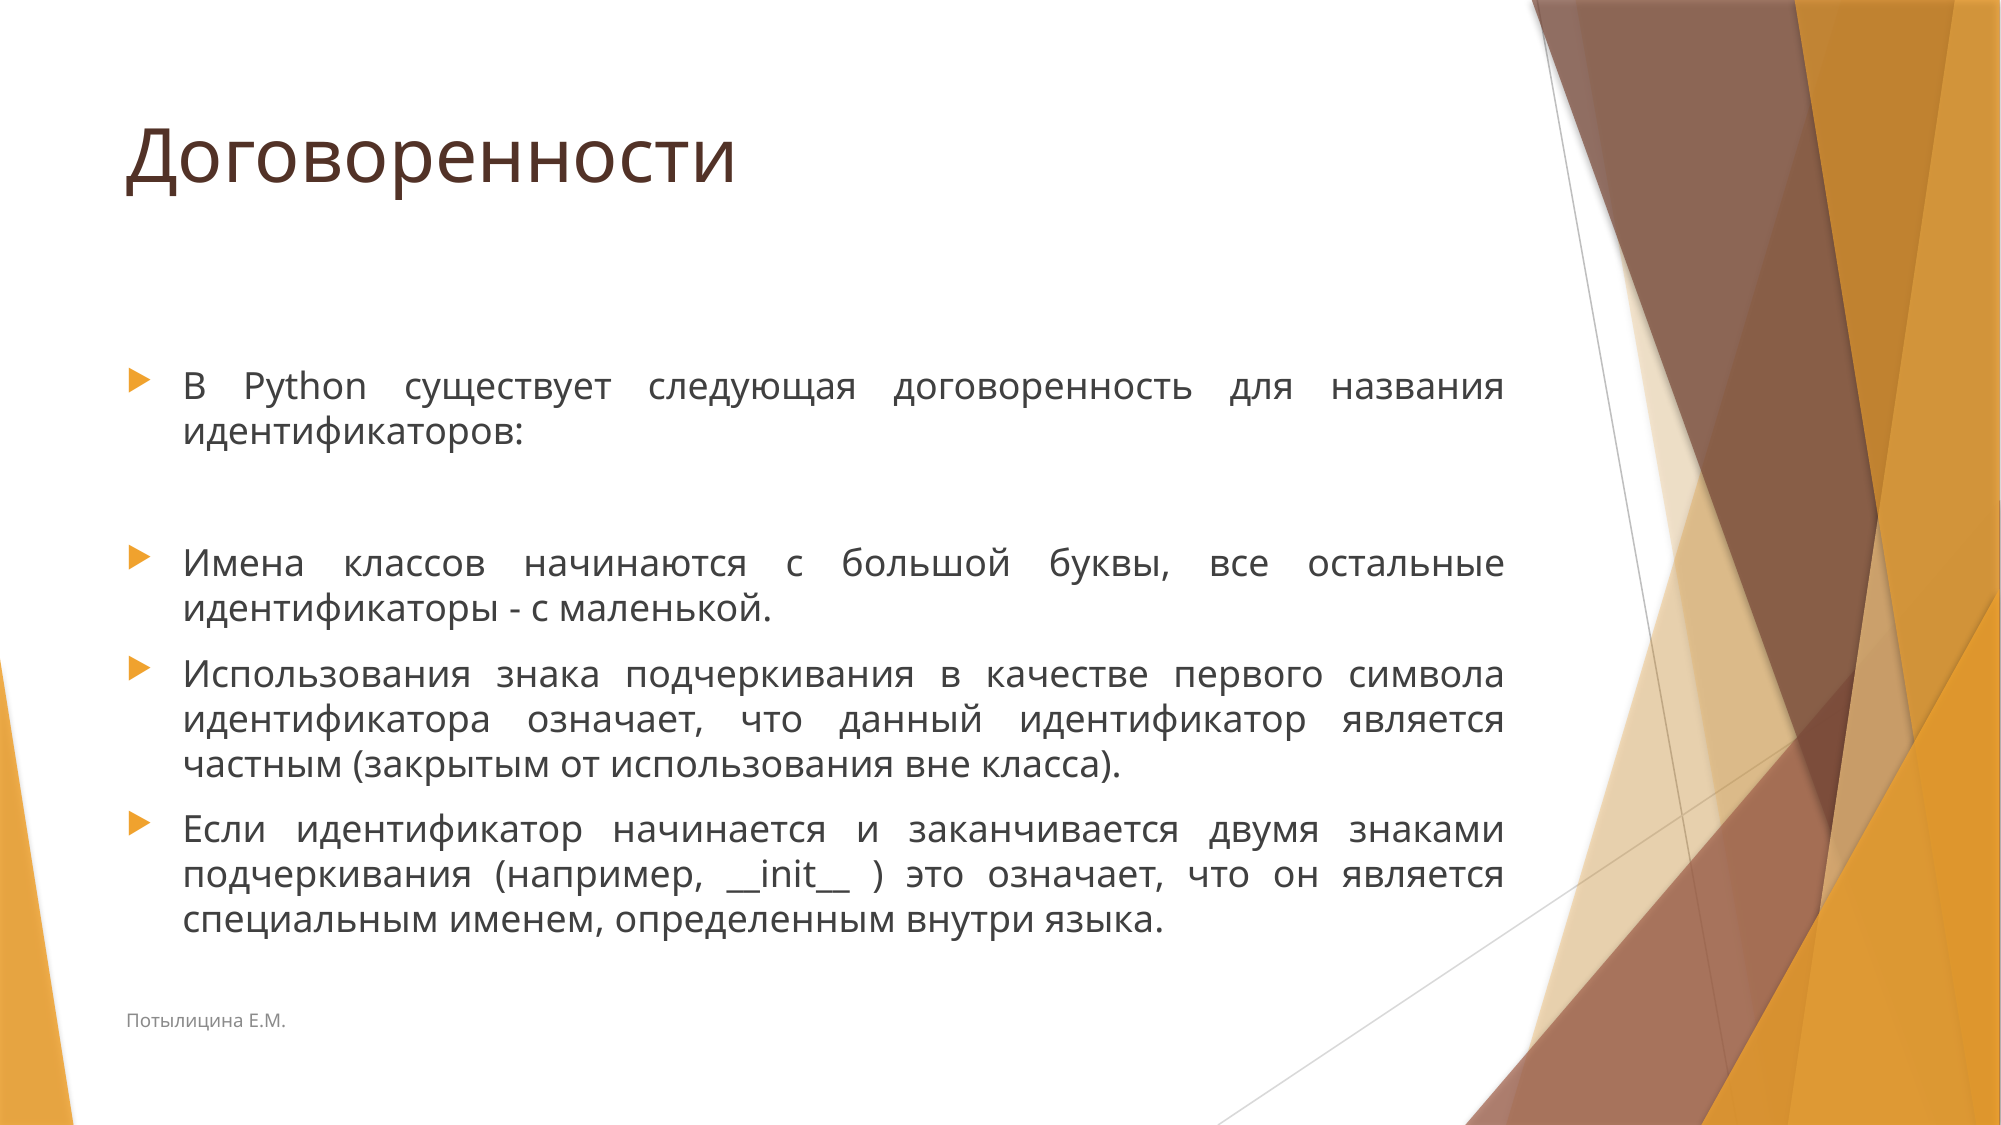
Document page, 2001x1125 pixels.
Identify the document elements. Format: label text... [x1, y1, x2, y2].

footer Потылицина Е.М. [111, 991, 1145, 1051]
list В Python существует следующая договоренность для названия идентификаторов: Имена классов начинаются с большой буквы, все остальные идентификаторы - с маленькой. Использования знака подчеркивания в качестве первого символа идентификатора означает, что данный идентификатор является частным (закрытым от использования вне класса). Если идентификатор начинается и заканчивается двумя знаками подчеркивания (например, __init__ ) это означает, что он является специальным именем, определенным внутри языка. [111, 354, 1522, 992]
title Договоренности [111, 99, 1522, 317]
